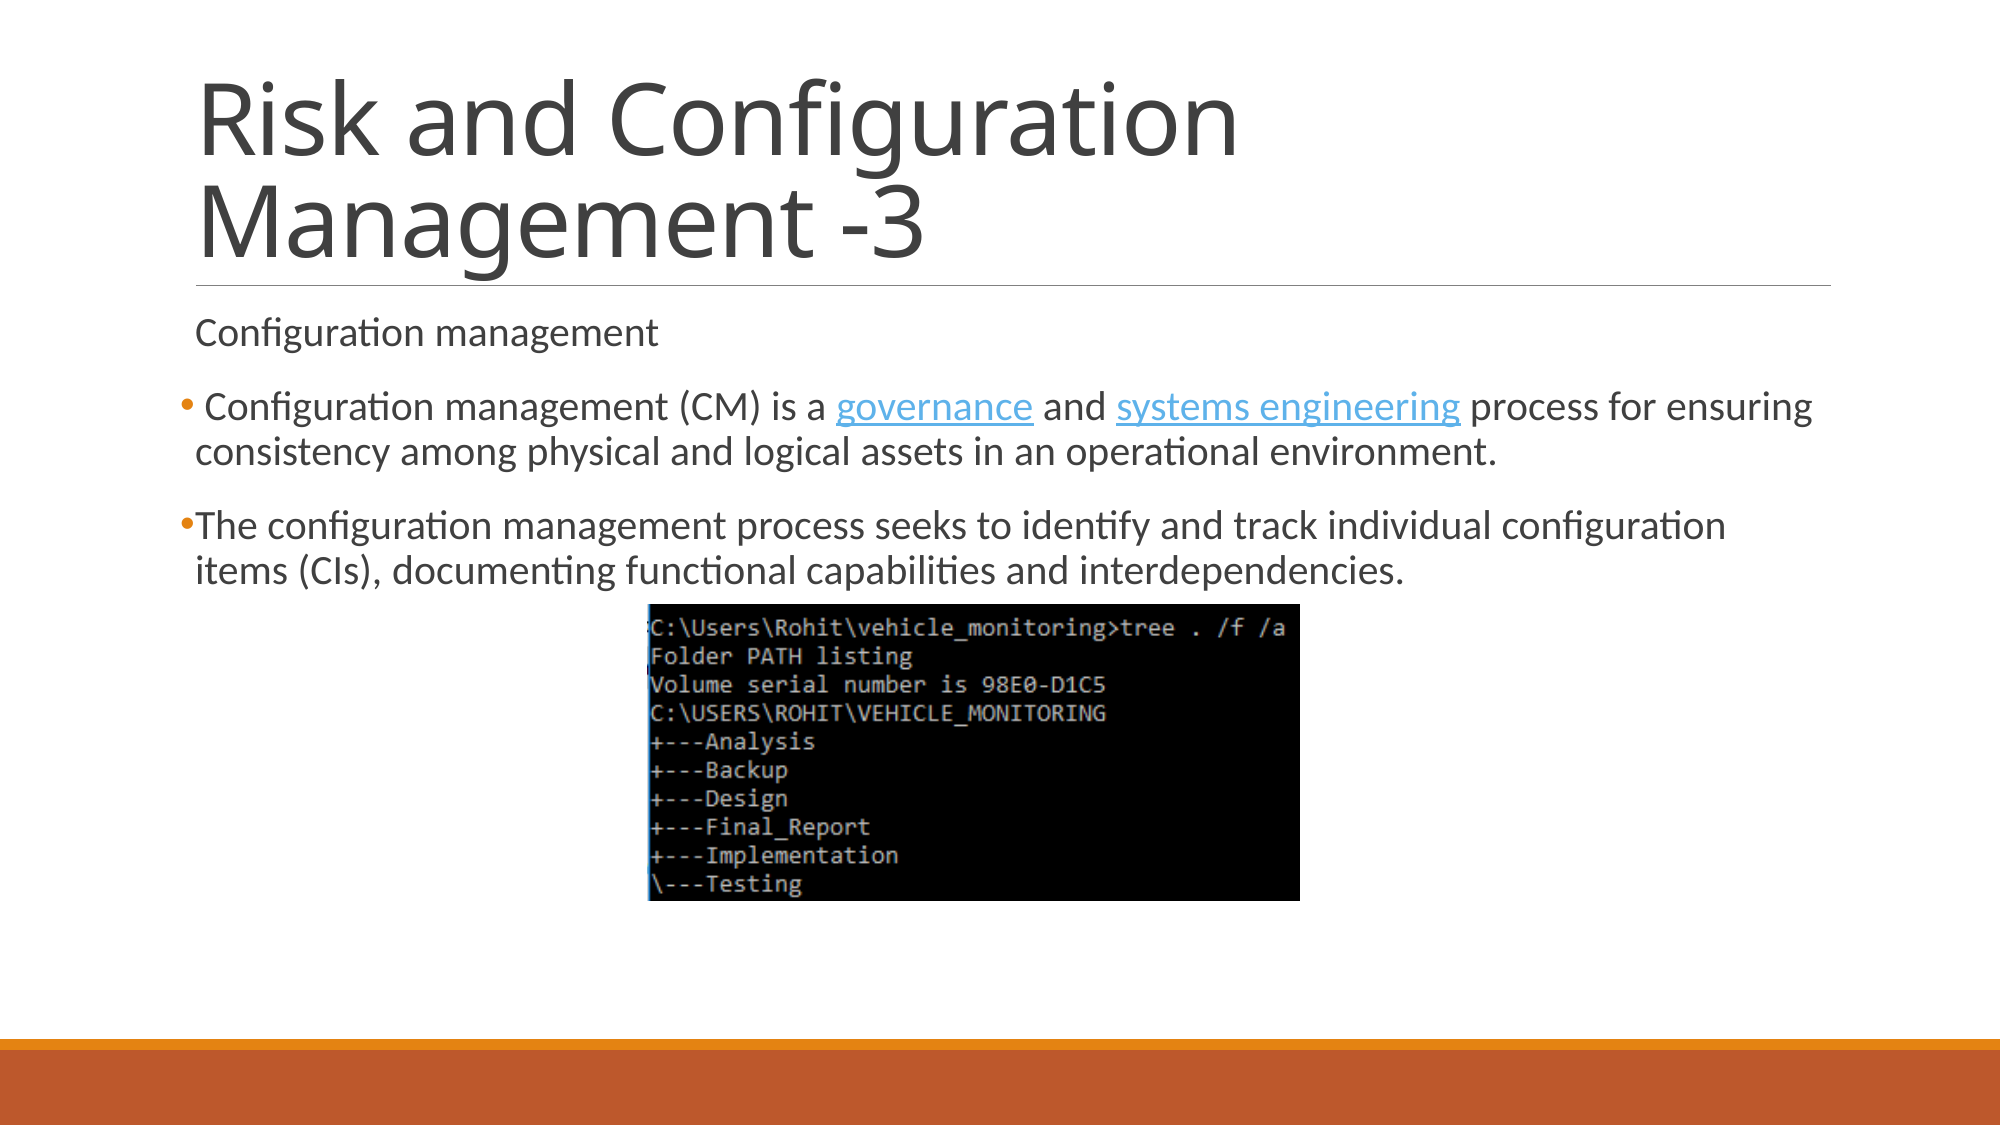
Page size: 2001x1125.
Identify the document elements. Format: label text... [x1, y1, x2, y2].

list Configuration management Configuration management (CM) is a governance and systems engineering process for ensuring consistency among physical and logical assets in an operational environment. The configuration management process seeks to identify and track individual configuration items (CIs), documenting functional capabilities and interdependencies. [180, 302, 1830, 963]
picture [647, 603, 1301, 902]
title Risk and Configuration Management -3 [180, 47, 1830, 285]
